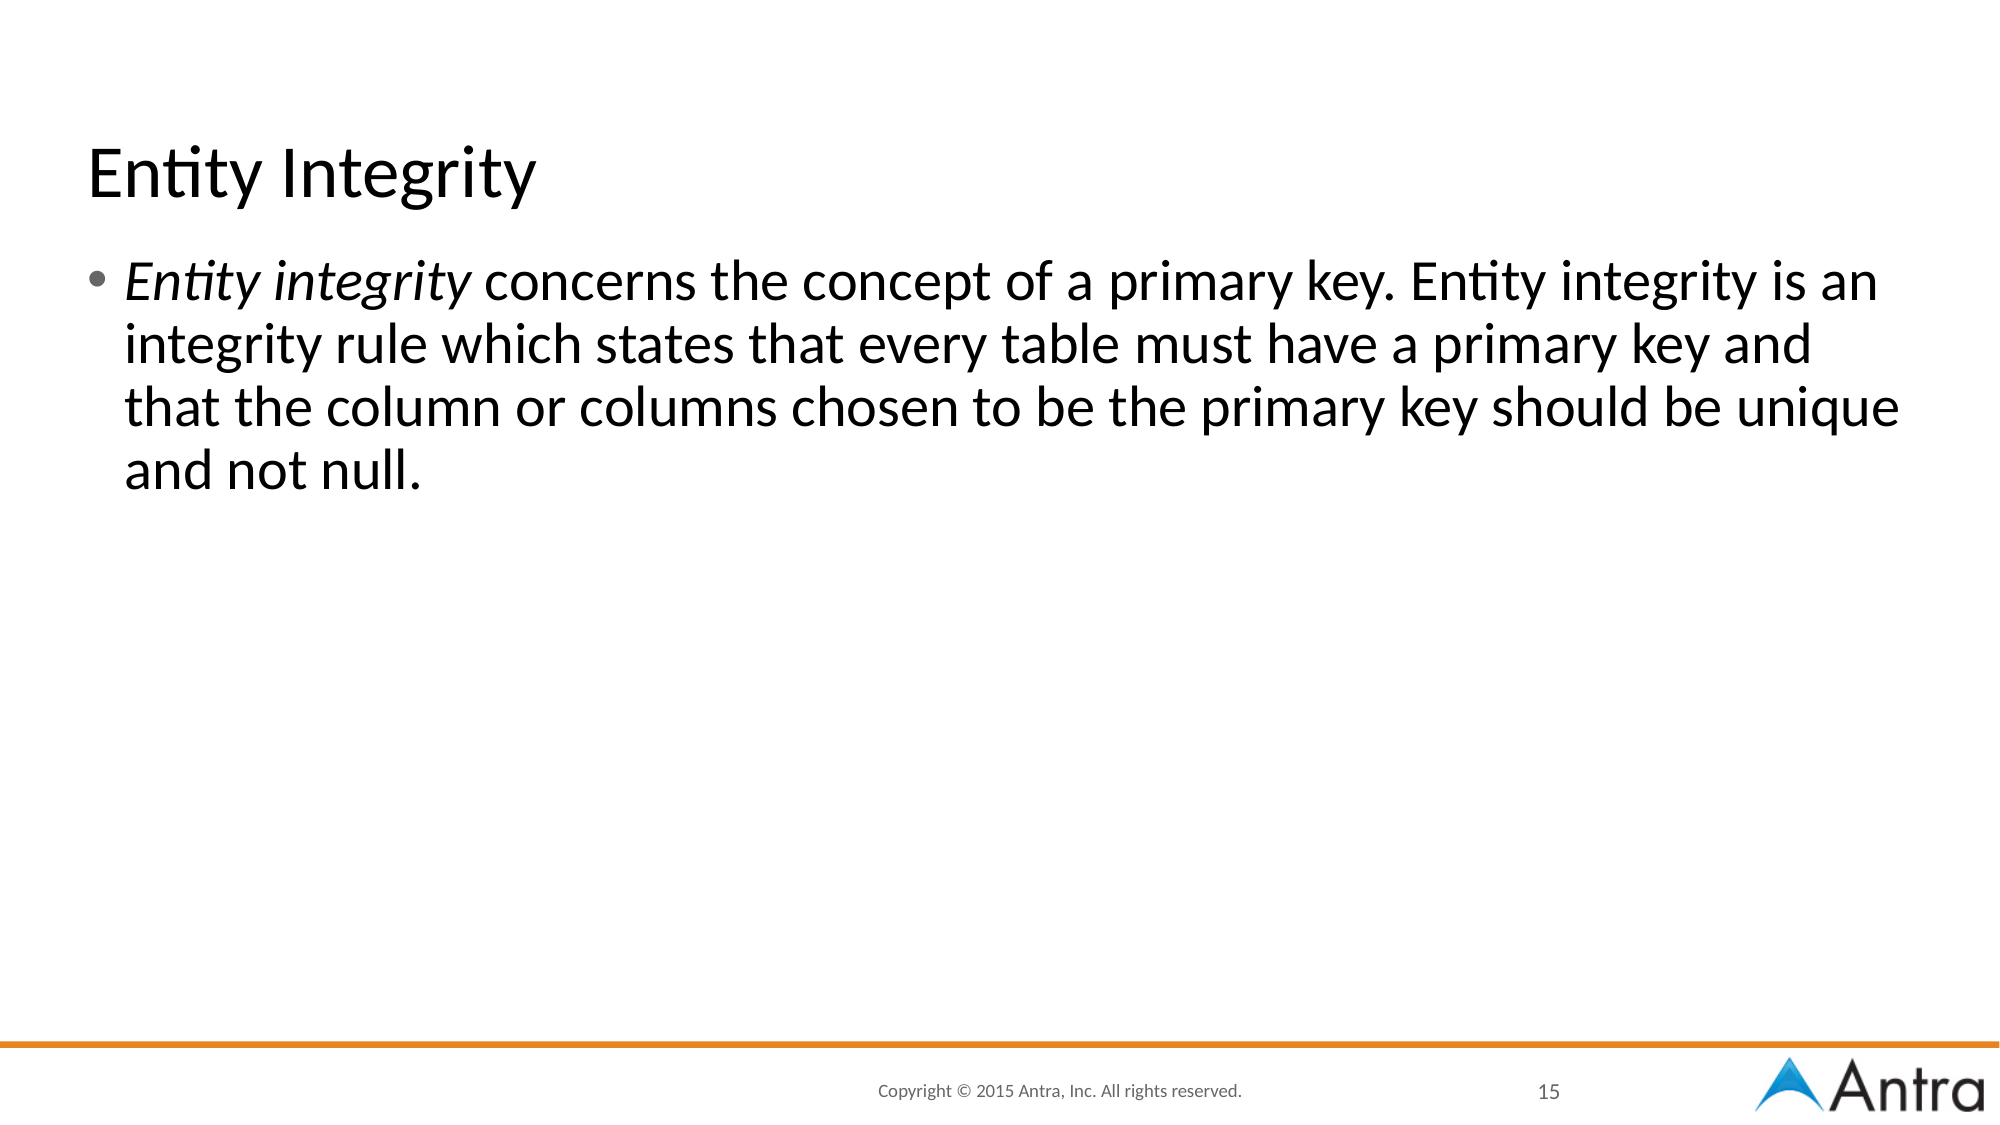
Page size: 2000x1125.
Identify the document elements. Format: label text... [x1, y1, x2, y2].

title Entity Integrity [87, 66, 1913, 213]
slide_number 15 [1498, 1075, 1561, 1106]
list Entity integrity concerns the concept of a primary key. Entity integrity is an integrity rule which states that every table must have a primary key and that the column or columns chosen to be the primary key should be unique and not null. [87, 249, 1913, 975]
picture [1744, 1048, 1994, 1122]
